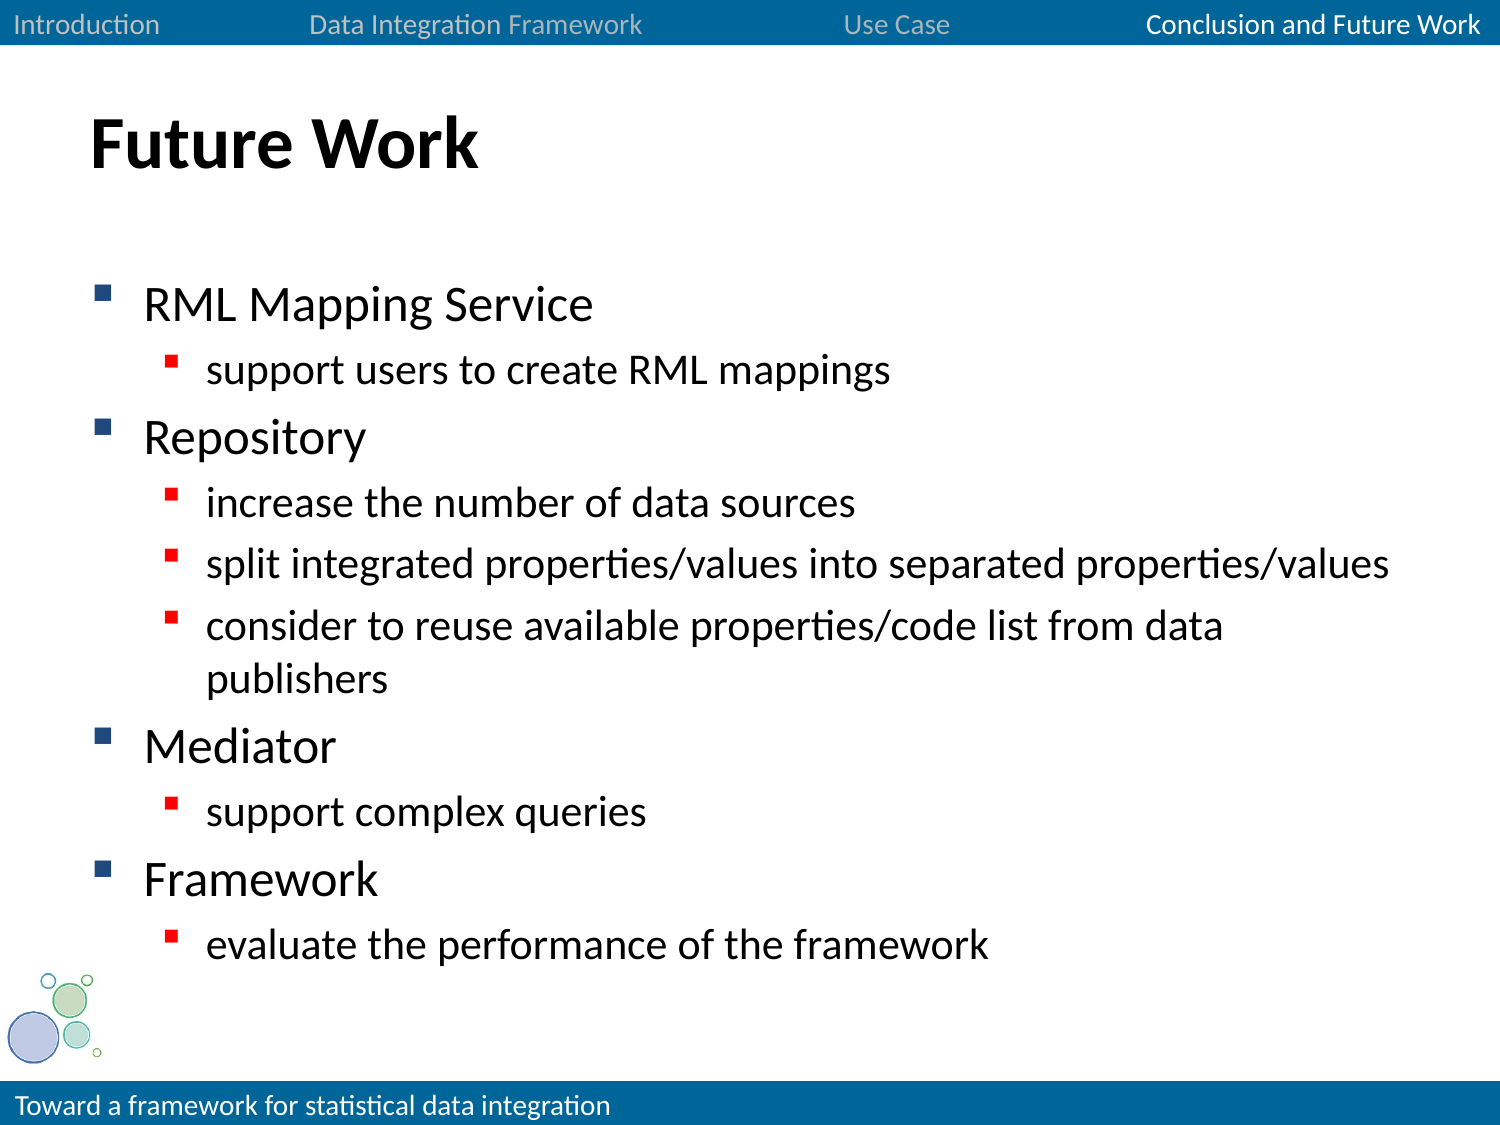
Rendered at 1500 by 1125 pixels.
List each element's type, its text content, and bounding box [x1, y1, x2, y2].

title Future Work [75, 47, 1425, 233]
slide_number 22 [1149, 1077, 1500, 1123]
list RML Mapping Service support users to create RML mappings Repository increase the number of data sources split integrated properties/values into separated properties/values consider to reuse available properties/code list from data publishers Mediator support complex queries Framework evaluate the performance of the framework [75, 262, 1425, 1005]
text_box Introduction Data Integration Framework Use Case Conclusion and Future Work [0, 0, 1500, 47]
picture [0, 962, 113, 1074]
